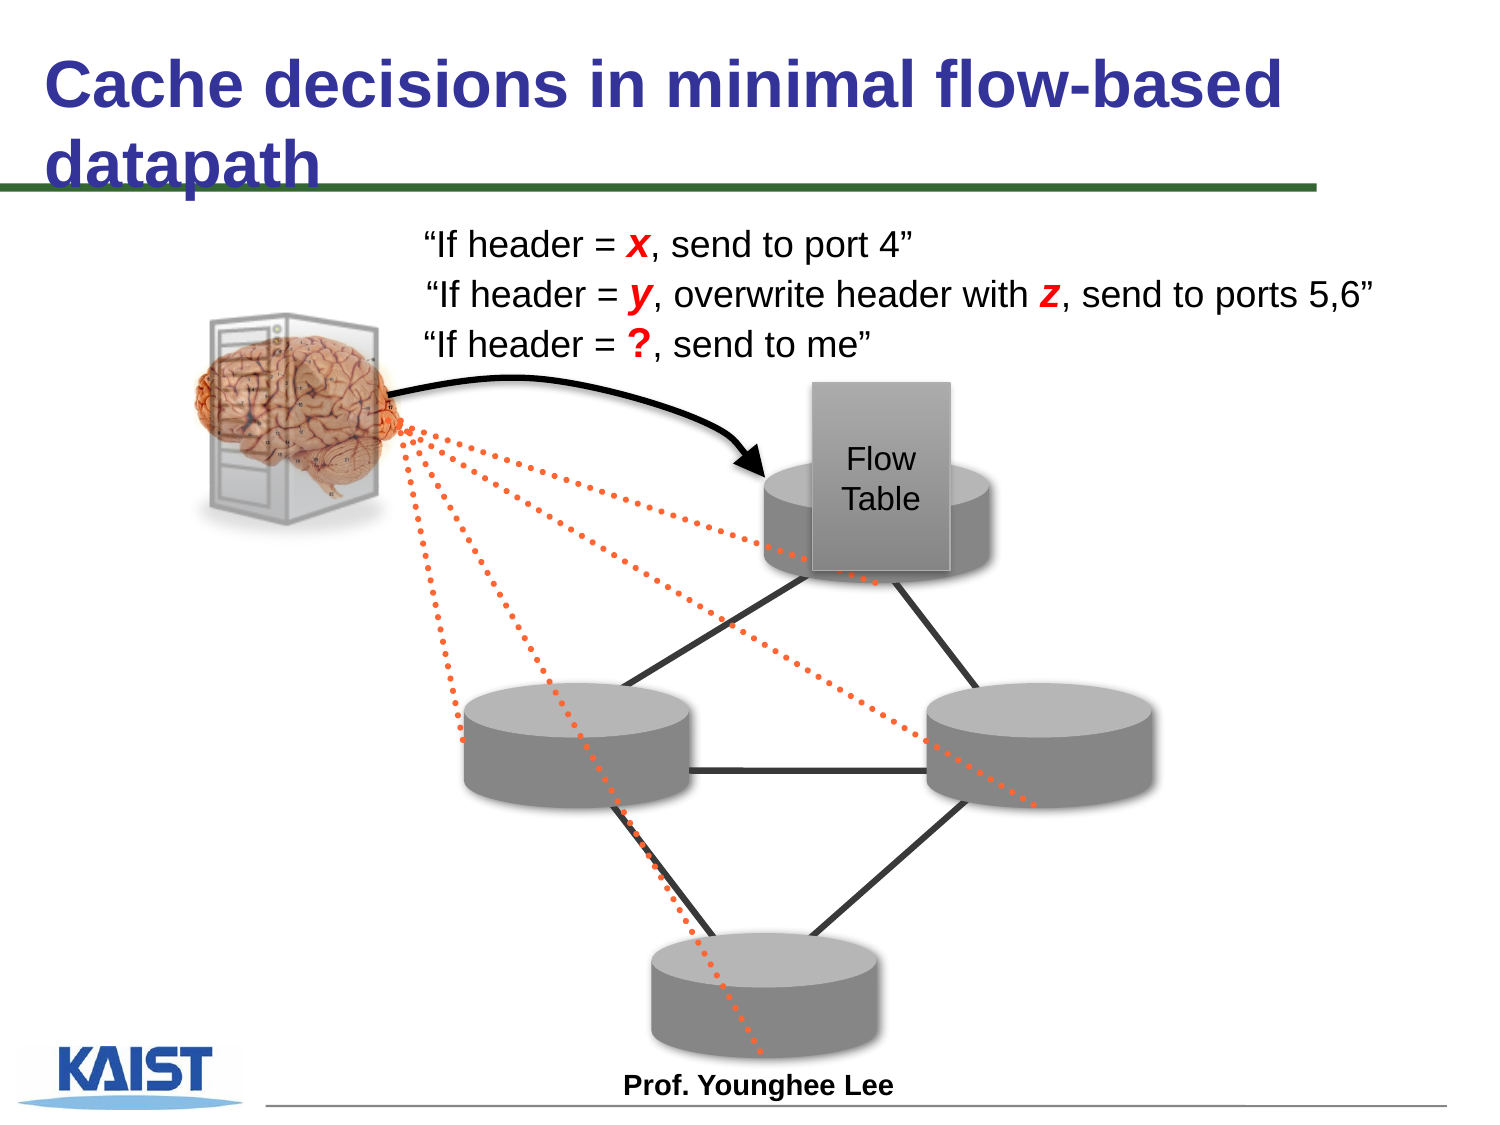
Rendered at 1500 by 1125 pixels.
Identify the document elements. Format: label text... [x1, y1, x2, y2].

title Cache decisions in minimal flow-based datapath [29, 12, 1483, 209]
picture [17, 1046, 243, 1110]
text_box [175, 207, 1401, 1059]
